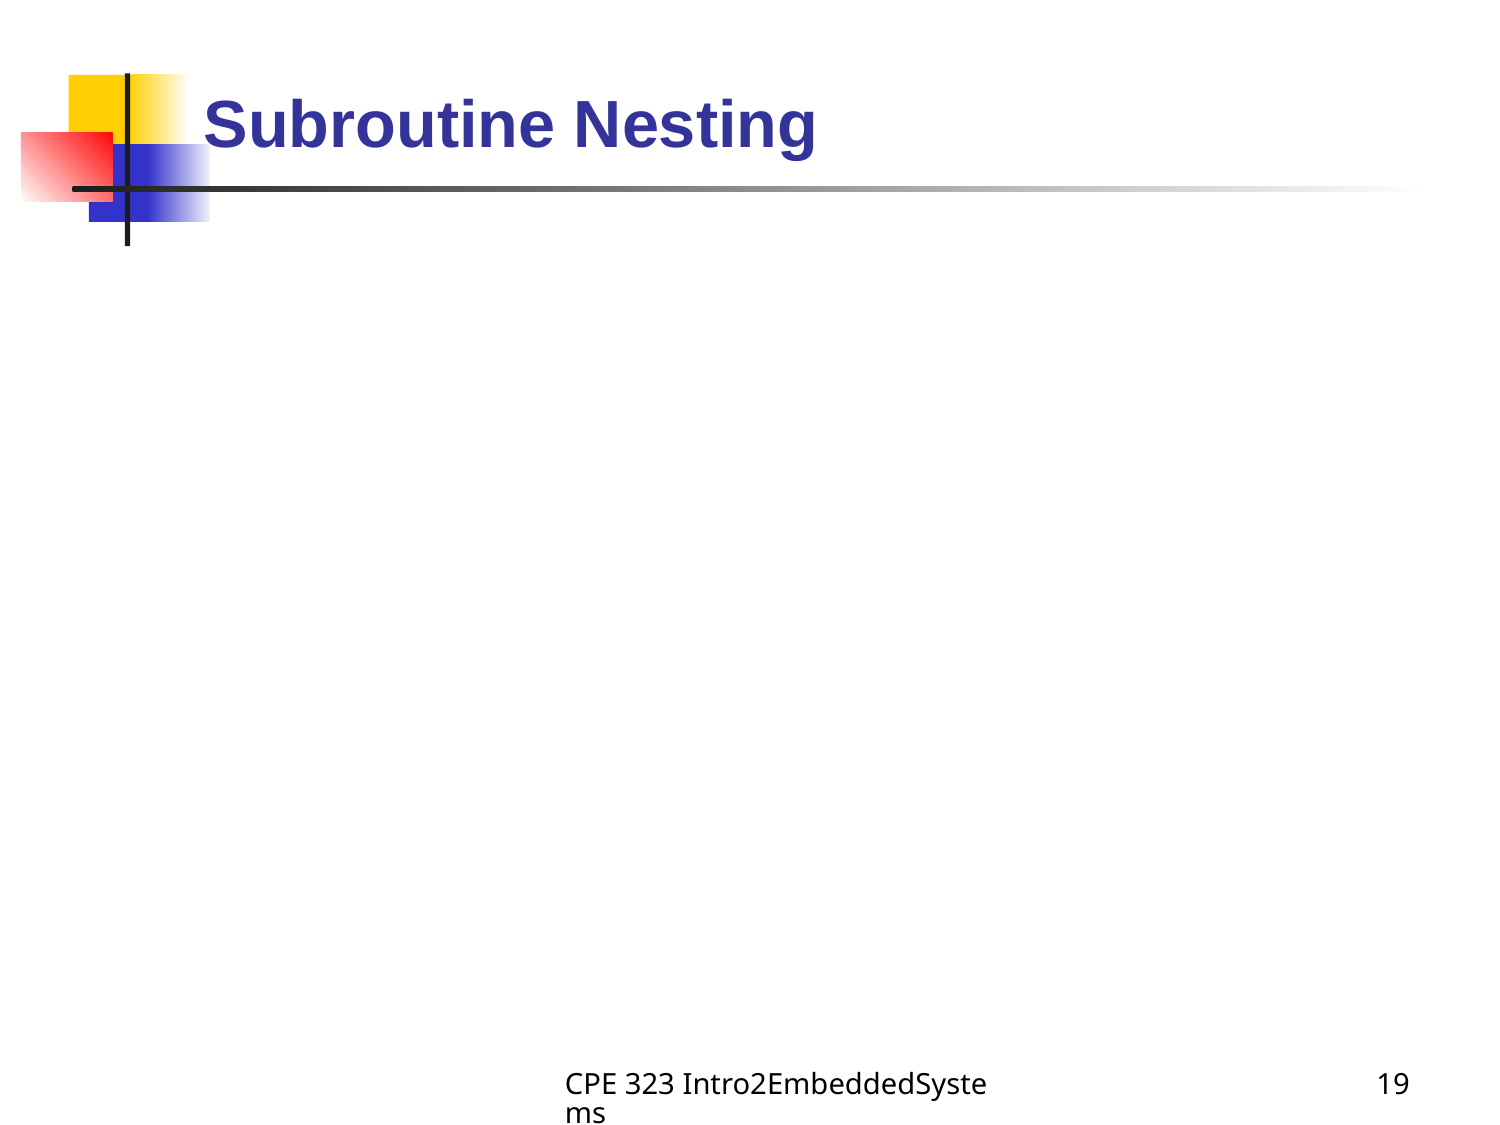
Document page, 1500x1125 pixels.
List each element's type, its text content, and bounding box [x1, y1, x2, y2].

slide_number 19 [1112, 1037, 1426, 1113]
title Subroutine Nesting [188, 26, 1468, 169]
footer CPE 323 Intro2EmbeddedSystems [549, 1037, 1026, 1113]
